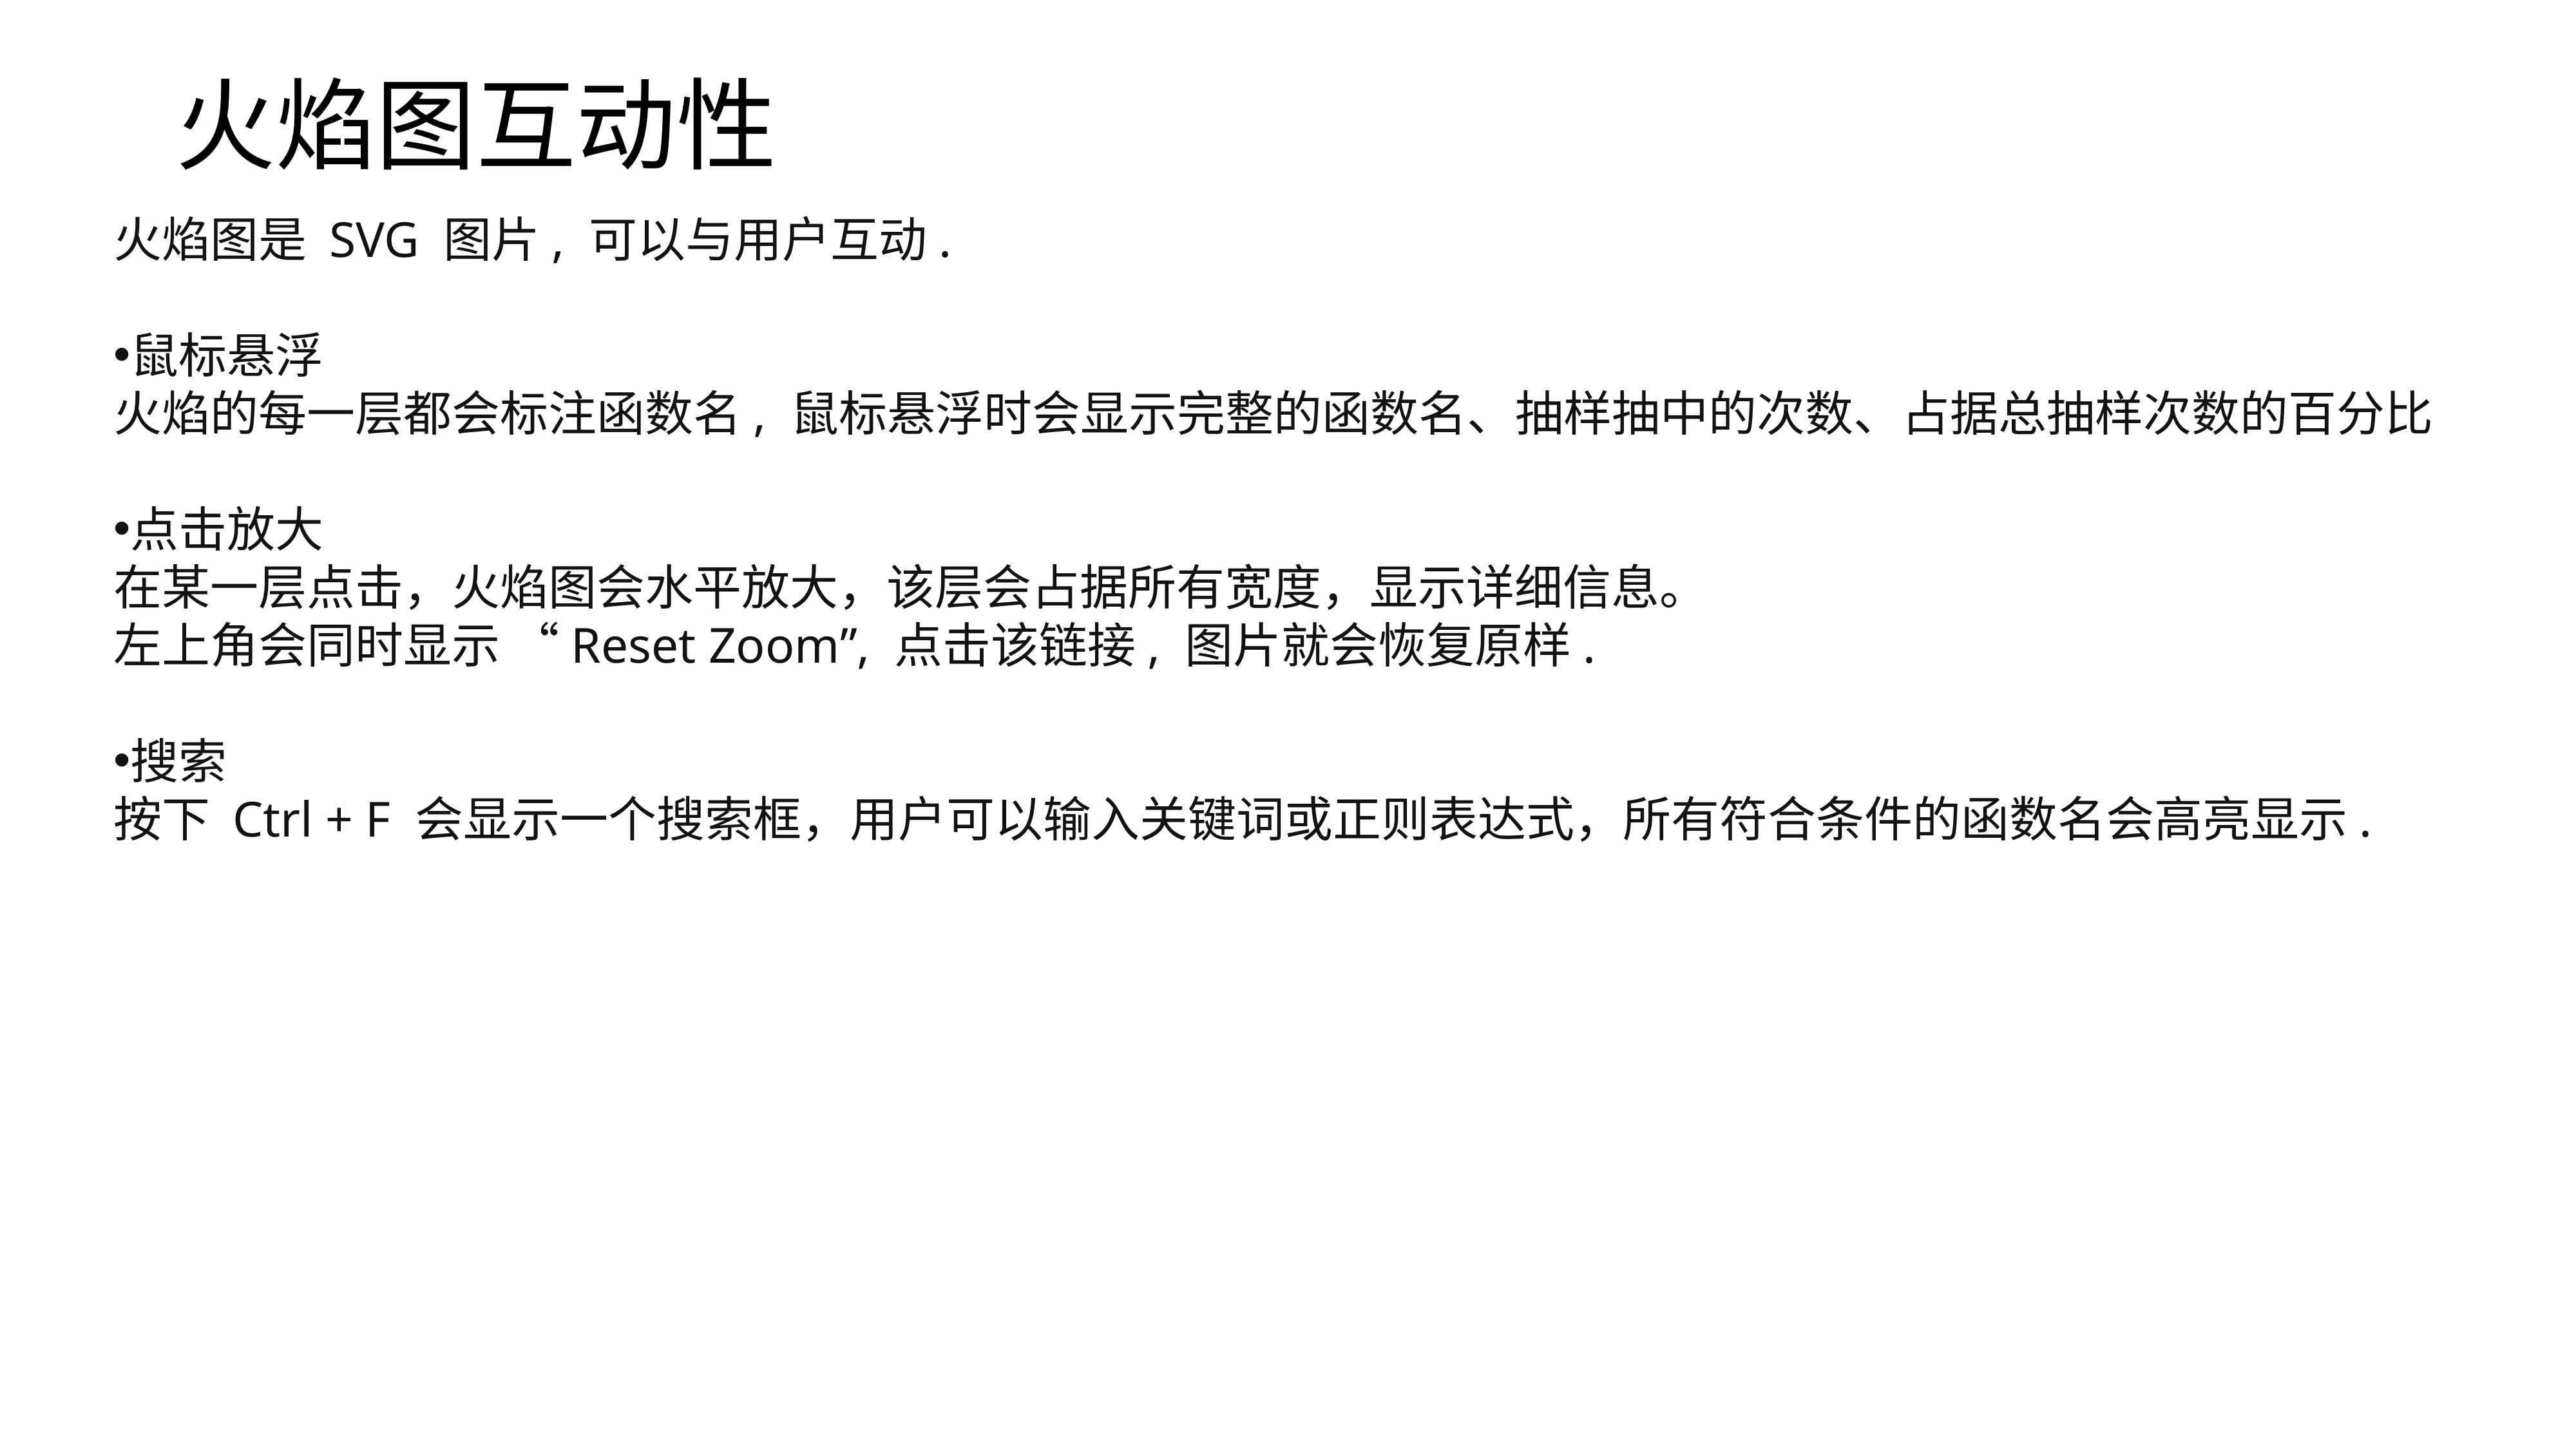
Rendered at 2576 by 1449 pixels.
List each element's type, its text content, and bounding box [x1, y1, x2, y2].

text_box 火焰图是 SVG 图片, 可以与用户互动. 鼠标悬浮 火焰的每一层都会标注函数名, 鼠标悬浮时会显示完整的函数名、抽样抽中的次数、占据总抽样次数的百分比 点击放大 在某一层点击，火焰图会水平放大，该层会占据所有宽度，显示详细信息。 左上角会同时显示 “Reset Zoom”, 点击该链接, 图片就会恢复原样. 搜索 按下 Ctrl + F 会显示一个搜索框，用户可以输入关键词或正则表达式，所有符合条件的函数名会高亮显示. [104, 204, 2445, 851]
title 火焰图互动性 [166, 20, 1561, 204]
